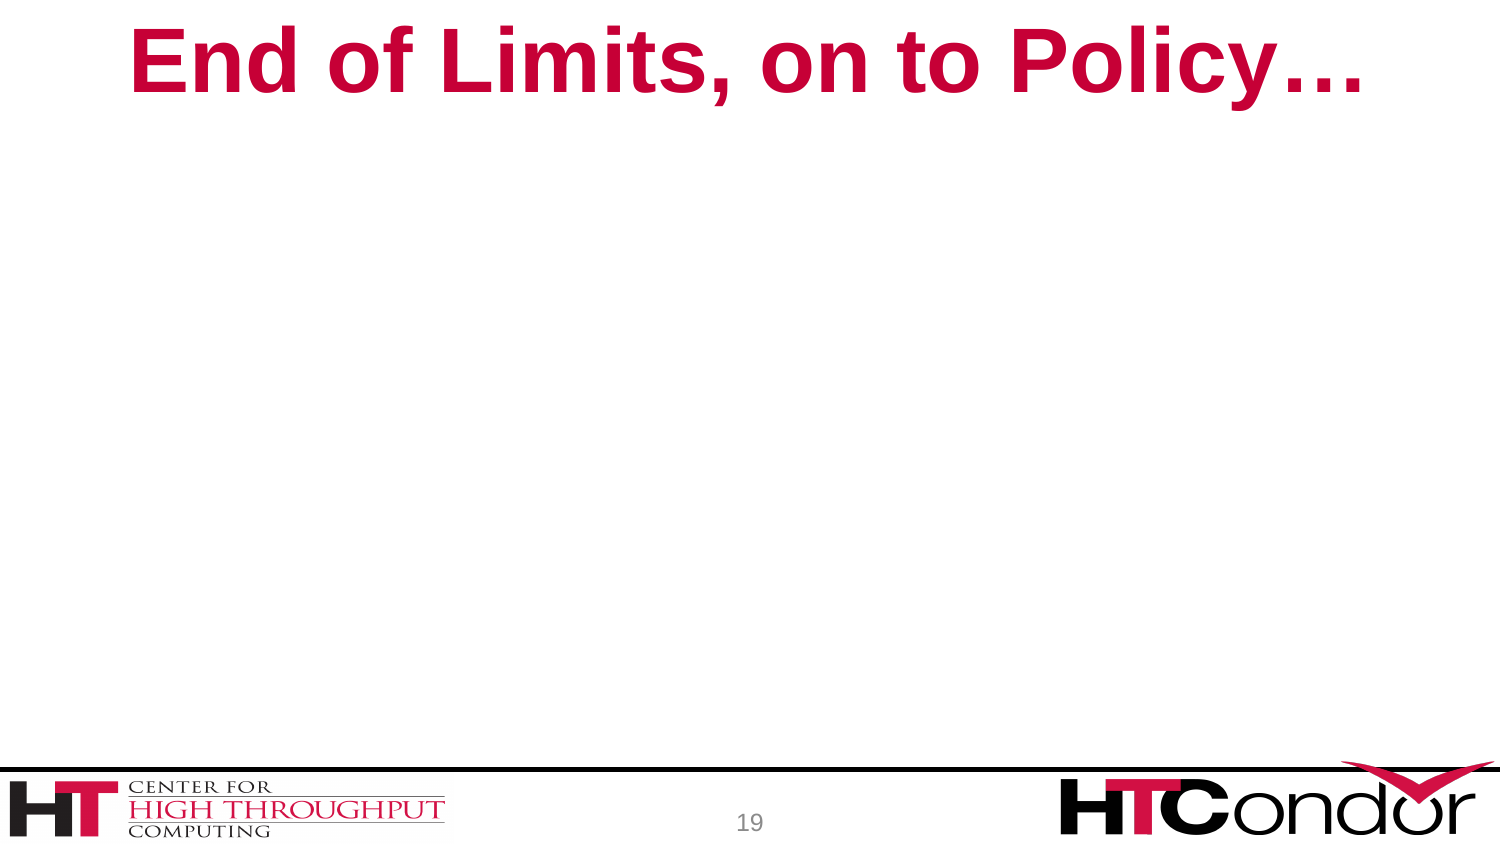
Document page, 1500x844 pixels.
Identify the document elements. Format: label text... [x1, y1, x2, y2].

picture [1055, 760, 1500, 840]
title End of Limits, on to Policy… [0, 0, 1500, 113]
slide_number 19 [575, 798, 925, 844]
picture [0, 772, 454, 844]
